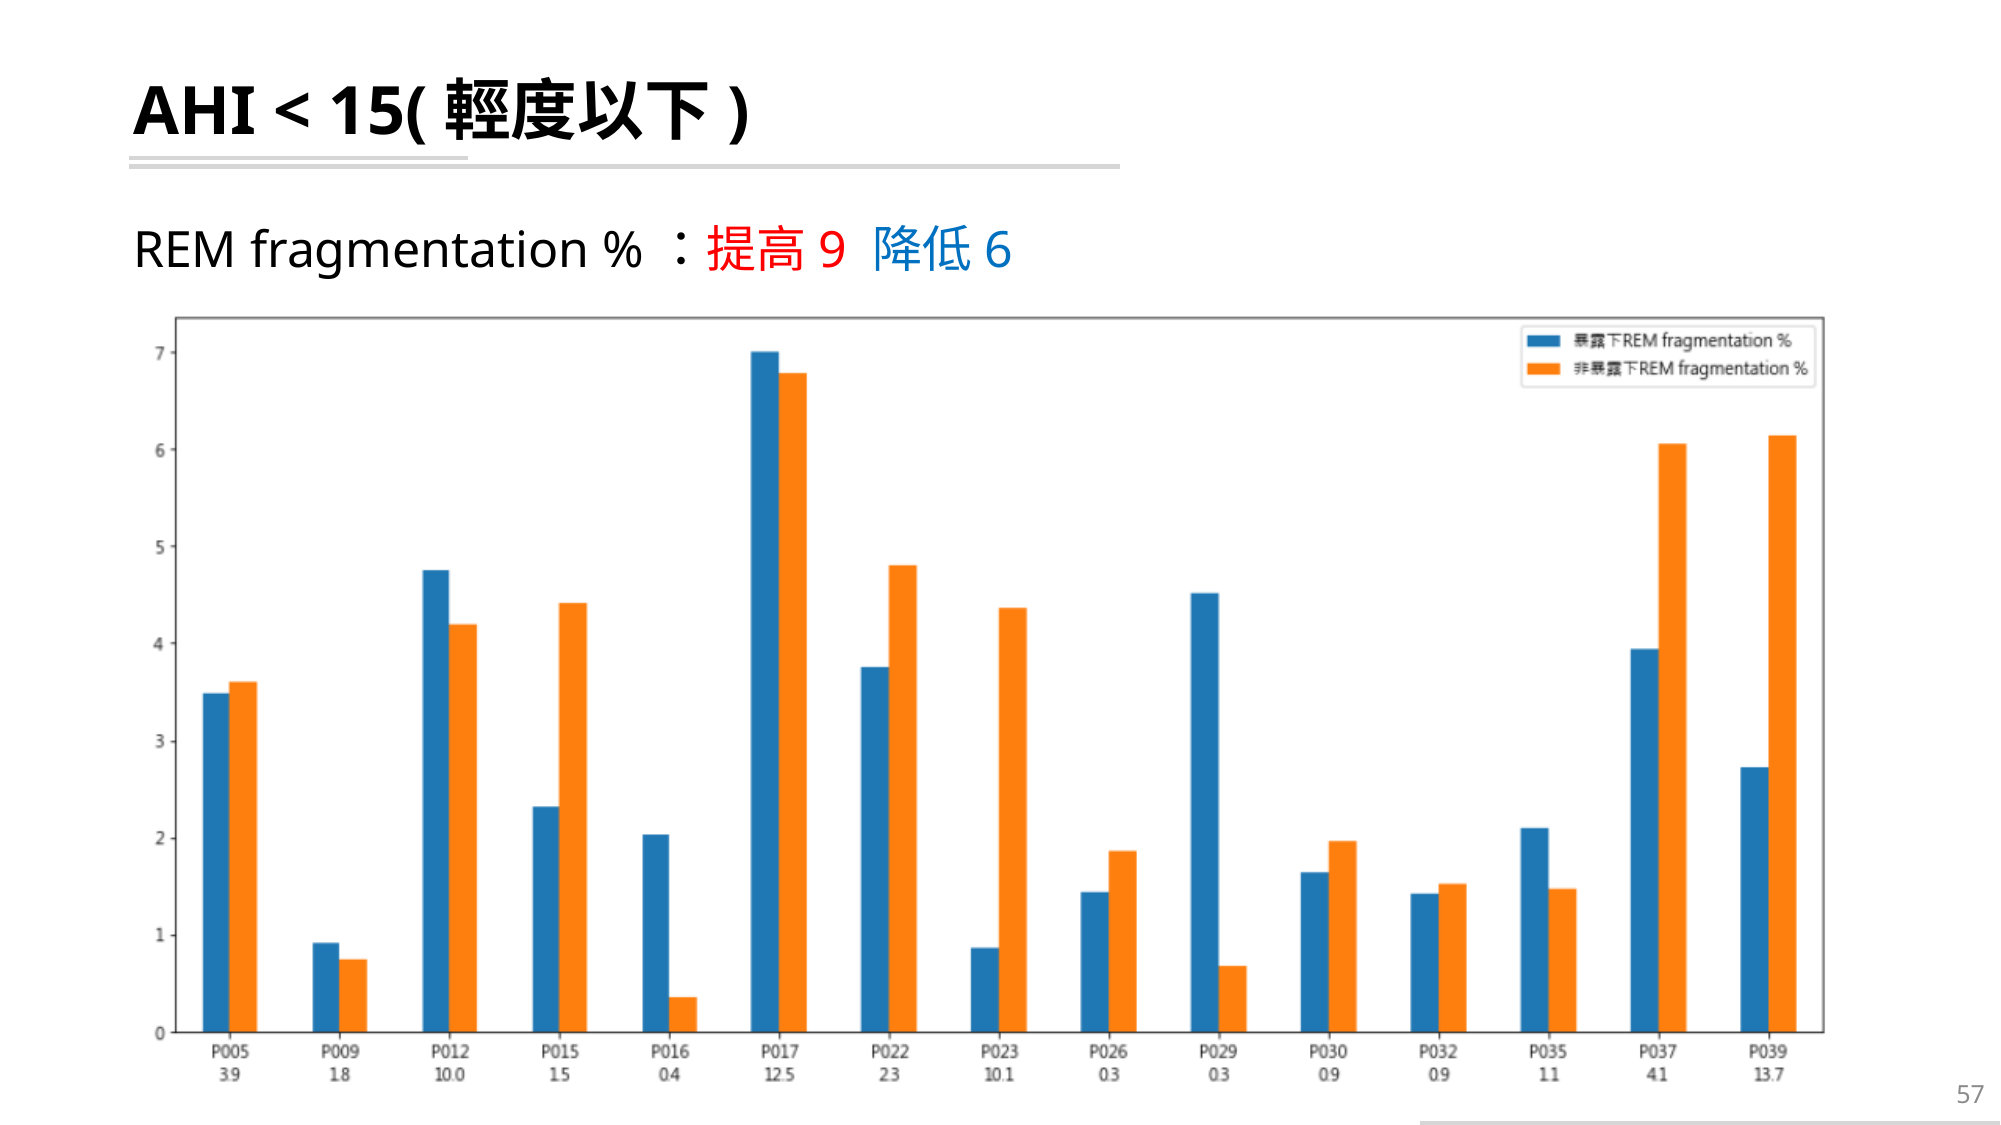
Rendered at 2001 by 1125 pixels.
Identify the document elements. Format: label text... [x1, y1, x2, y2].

list REM fragmentation %：提高9 降低6 [118, 216, 1863, 302]
title AHI < 15(輕度以下) [118, 59, 1863, 167]
slide_number 57 [1896, 1066, 2000, 1125]
picture [144, 306, 1836, 1096]
